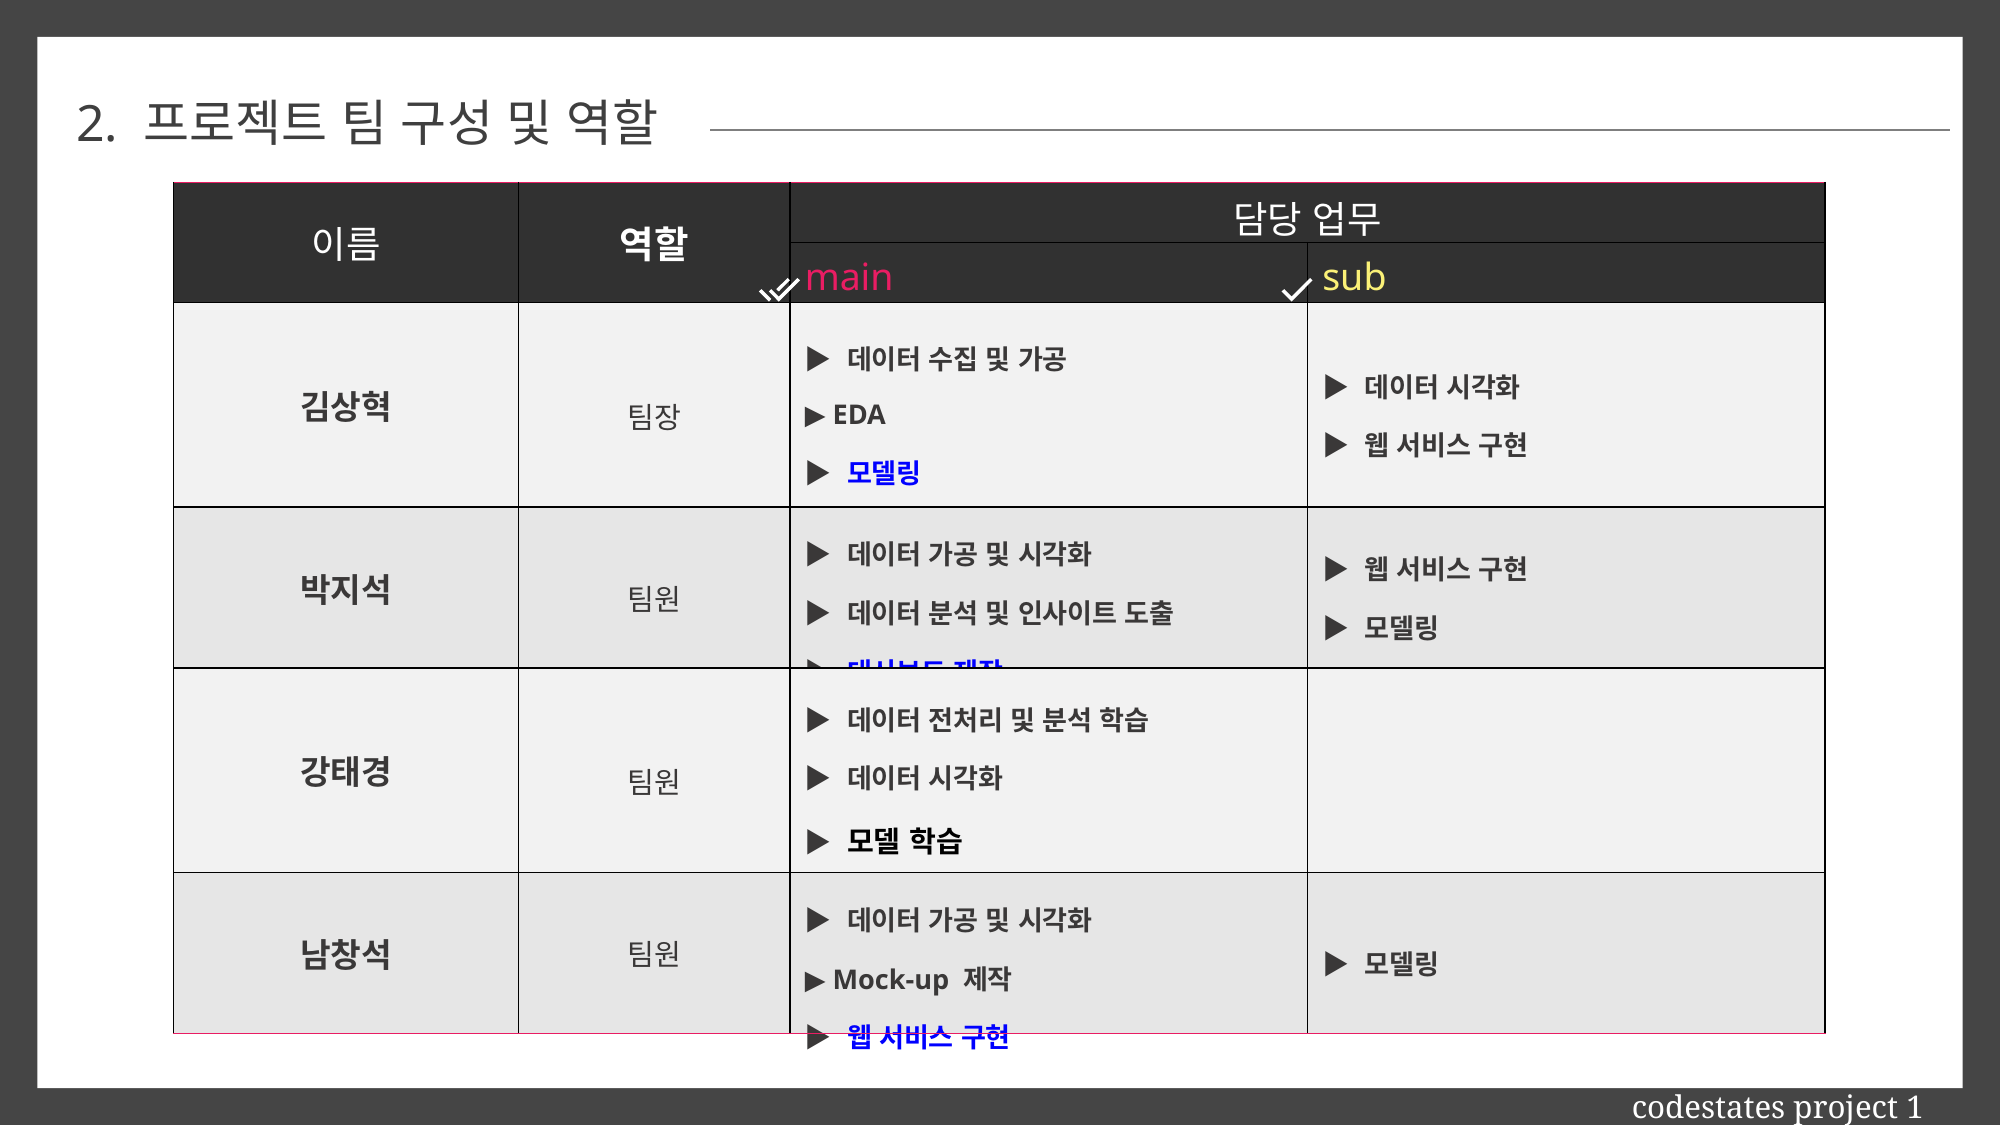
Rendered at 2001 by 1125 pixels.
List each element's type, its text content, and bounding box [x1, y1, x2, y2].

table_cell 팀원 [519, 669, 789, 872]
table_cell ▶ 데이터 가공 및 시각화 ▶ Mock-up 제작 ▶ 웹 서비스 구현 [791, 873, 1307, 1033]
text_box 2. 프로젝트 팀 구성 및 역할 [61, 83, 767, 159]
table_cell ▶ 모델링 [1308, 873, 1824, 1033]
table_cell 박지석 [174, 508, 518, 667]
text_box [1281, 277, 1313, 302]
table_header 담당 업무 [791, 183, 1824, 242]
table_cell main [791, 243, 1307, 302]
text_box codestates project 1 [0, 1087, 1956, 1125]
text_box [37, 36, 1963, 1089]
table_cell 팀원 [519, 873, 789, 1033]
table_cell sub [1308, 243, 1824, 302]
text_box [768, 277, 801, 302]
text_box [758, 289, 772, 302]
table_cell 강태경 [174, 669, 518, 872]
table_cell ▶ 웹 서비스 구현 ▶ 모델링 [1308, 508, 1824, 667]
text_box 02 [41, 32, 233, 148]
table_cell 남창석 [174, 873, 518, 1033]
table_cell ▶ 데이터 전처리 및 분석 학습 ▶ 데이터 시각화 ▶ 모델 학습 [791, 669, 1307, 872]
table_cell [1308, 669, 1824, 872]
table_cell 팀원 [519, 508, 789, 667]
table_cell ▶ 데이터 가공 및 시각화 ▶ 데이터 분석 및 인사이트 도출 ▶ 대시보드 제작 [791, 508, 1307, 667]
table_cell ▶ 데이터 수집 및 가공 ▶ EDA ▶ 모델링 [791, 303, 1307, 506]
table_header 역할 [519, 183, 789, 302]
table_cell 김상혁 [174, 303, 518, 506]
table_cell 팀장 [519, 303, 789, 506]
table_cell ▶ 데이터 시각화 ▶ 웹 서비스 구현 [1308, 303, 1824, 506]
table_header 이름 [174, 183, 518, 302]
